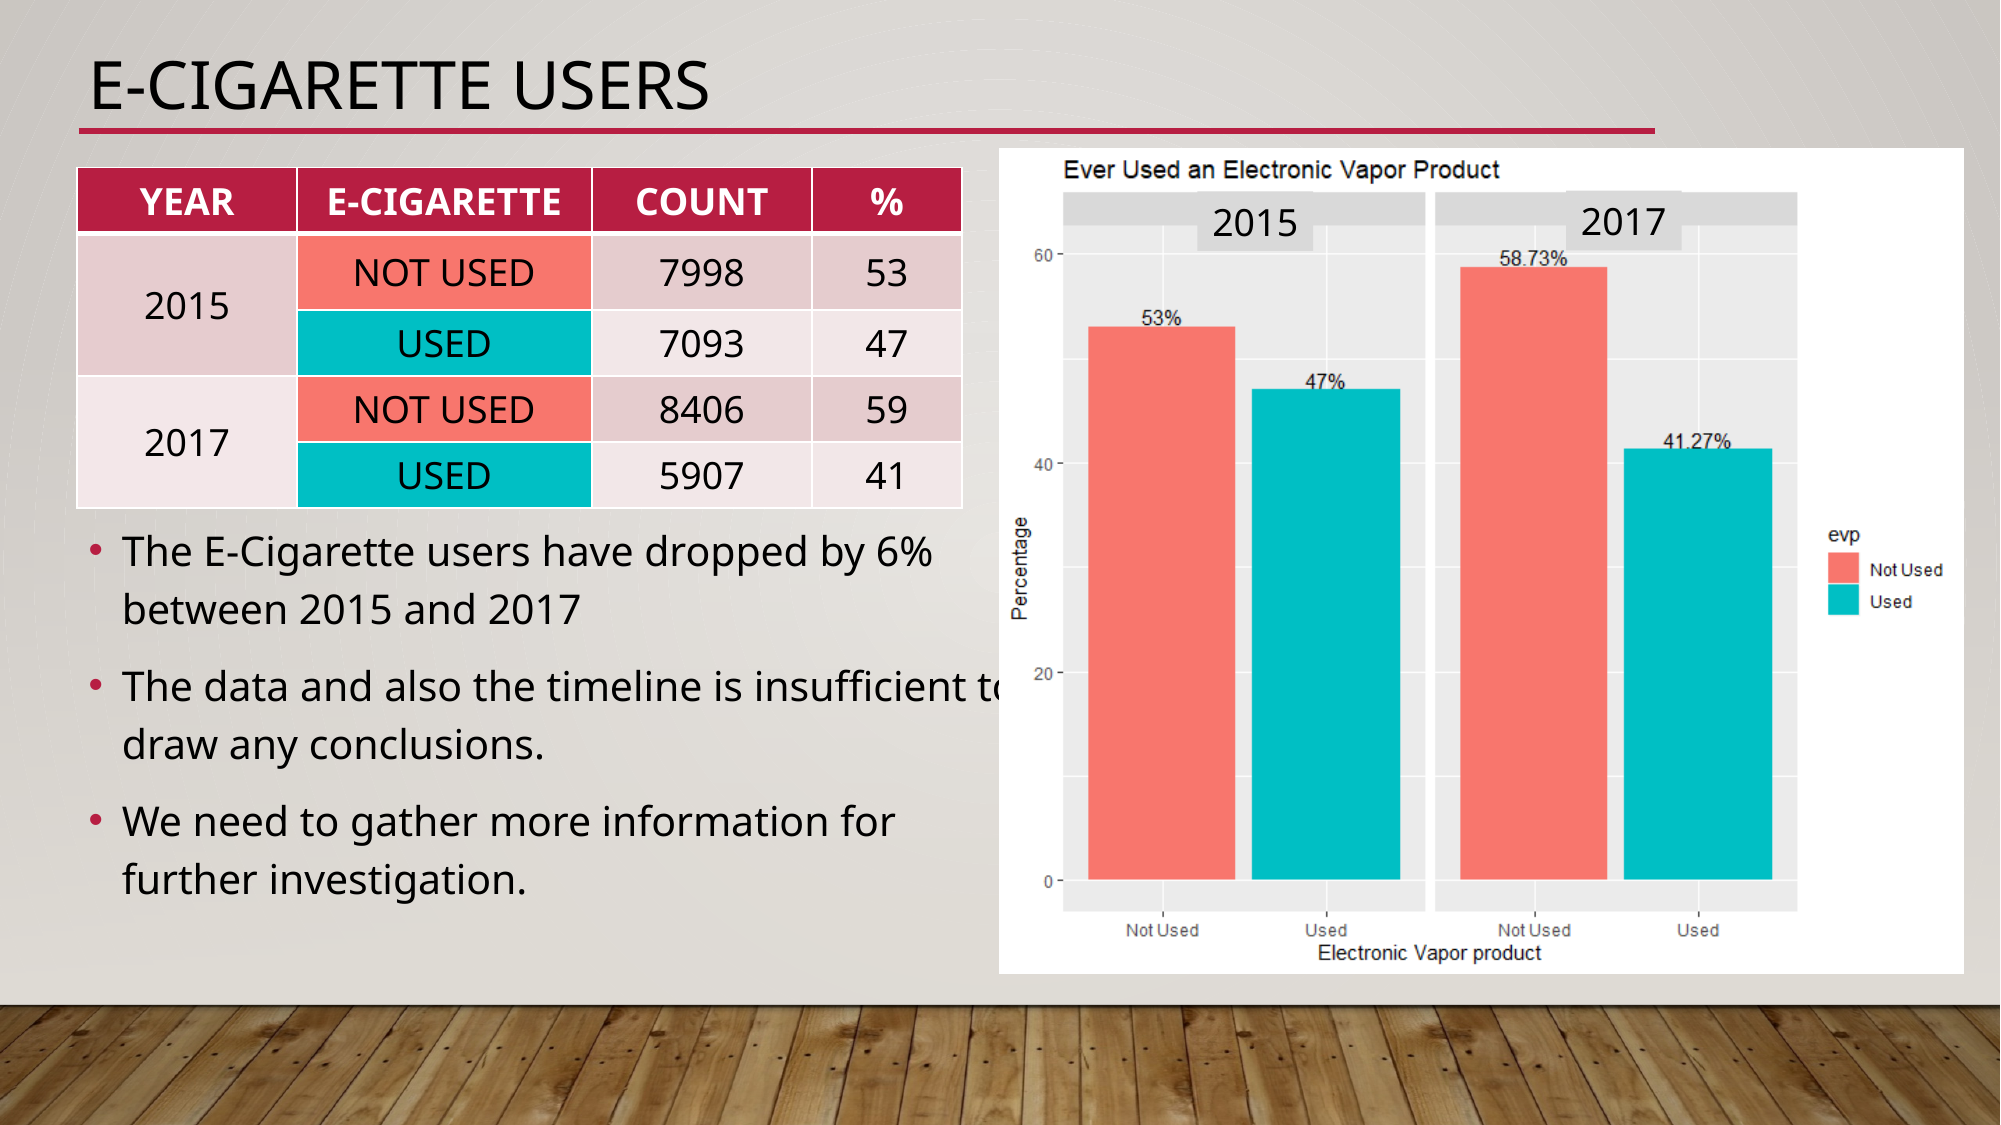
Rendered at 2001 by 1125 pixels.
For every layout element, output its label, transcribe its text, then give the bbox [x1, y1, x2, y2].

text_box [999, 148, 1964, 974]
table_cell 8406 [593, 377, 811, 441]
table_cell 7093 [593, 311, 811, 375]
table_cell 2015 [78, 236, 296, 375]
title E-Cigarette users [73, 44, 1650, 219]
table_cell 7998 [593, 236, 811, 309]
table_cell USED [298, 443, 591, 507]
table_cell 41 [813, 443, 961, 507]
table_cell 47 [813, 311, 961, 375]
list The E-Cigarette users have dropped by 6% between 2015 and 2017 The data and also the timeline is insufficient to draw any conclusions. We need to gather more information for further investigation. [73, 507, 999, 913]
table_cell NOT USED [298, 377, 591, 441]
table_cell 53 [813, 236, 961, 309]
table_cell USED [298, 311, 591, 375]
table_header E-CIGARETTE [298, 168, 591, 231]
table_cell NOT USED [298, 236, 591, 309]
table_header % [813, 168, 961, 231]
table_cell 59 [813, 377, 961, 441]
table_header COUNT [593, 168, 811, 231]
picture [0, 1005, 2000, 1125]
table_cell 5907 [593, 443, 811, 507]
table_cell 2017 [78, 377, 296, 507]
table_header YEAR [78, 168, 296, 231]
